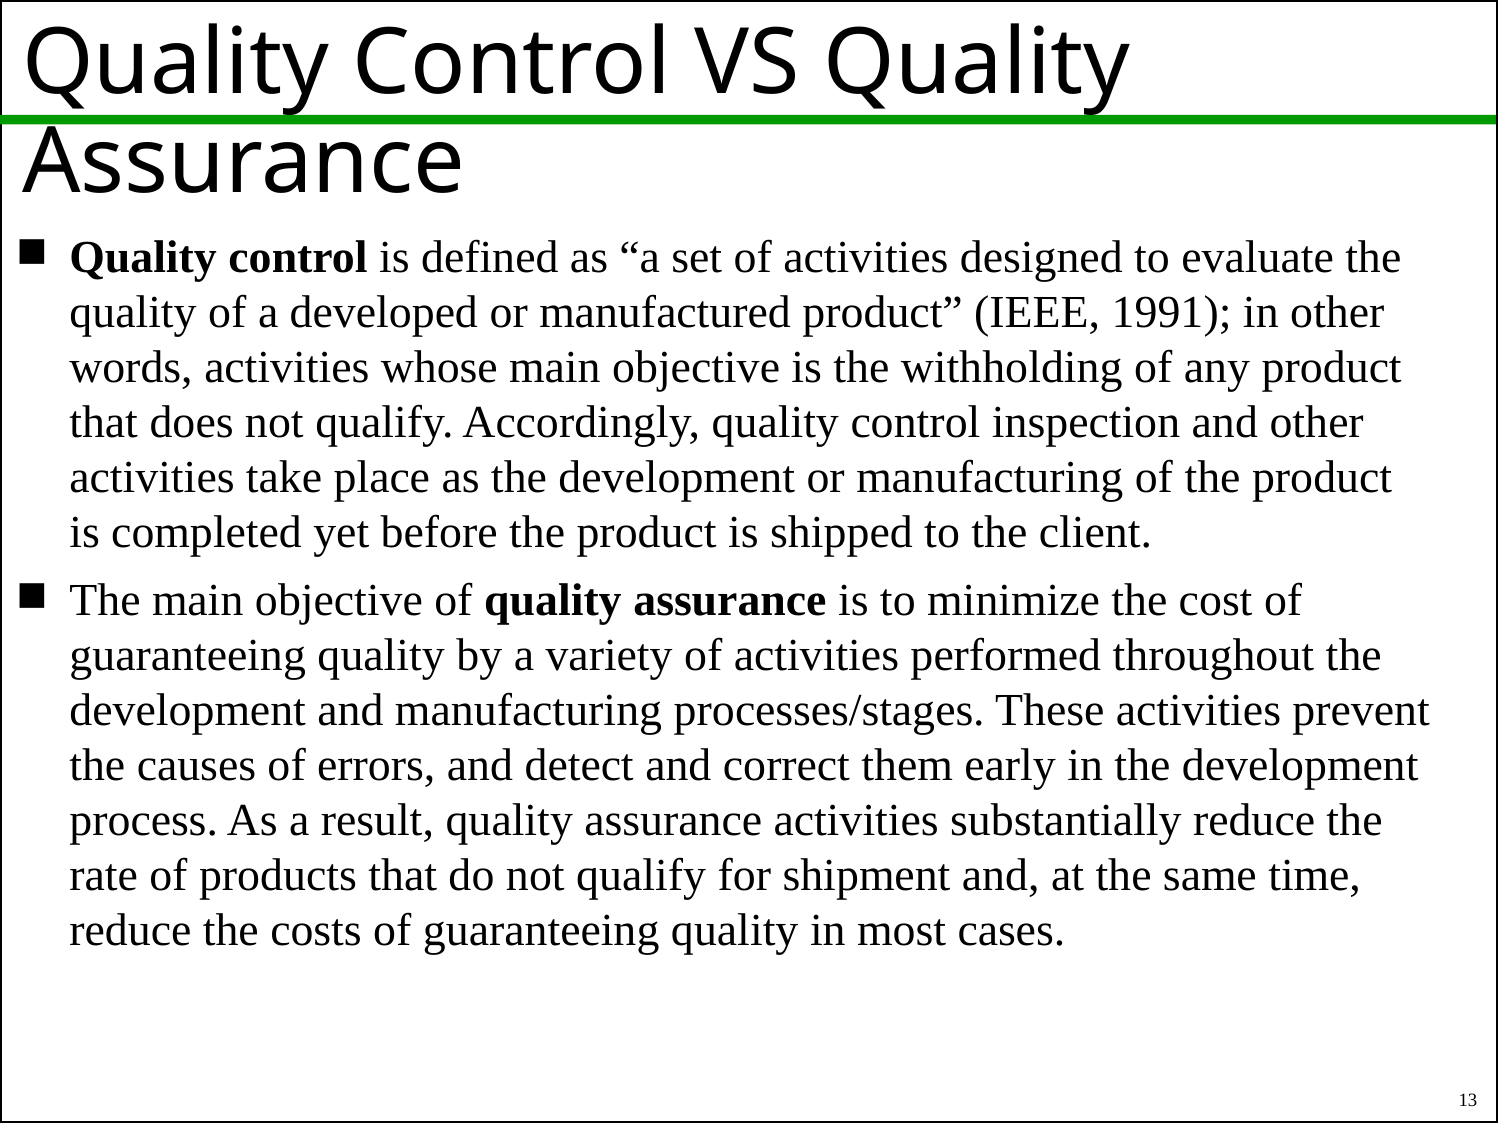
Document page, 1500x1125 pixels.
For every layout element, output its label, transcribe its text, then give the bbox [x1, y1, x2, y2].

list Quality Control VS Quality Assurance Quality control is defined as “a set of activities designed to evaluate the quality of a developed or manufactured product” (IEEE, 1991); in other words, activities whose main objective is the withholding of any product that does not qualify. Accordingly, quality control inspection and other activities take place as the development or manufacturing of the product is completed yet before the product is shipped to the client. The main objective of quality assurance is to minimize the cost of guaranteeing quality by a variety of activities performed throughout the development and manufacturing processes/stages. These activities prevent the causes of errors, and detect and correct them early in the development process. As a result, quality assurance activities substantially reduce the rate of products that do not qualify for shipment and, at the same time, reduce the costs of guaranteeing quality in most cases. [7, 7, 1486, 1077]
slide_number 13 [1179, 1074, 1493, 1119]
